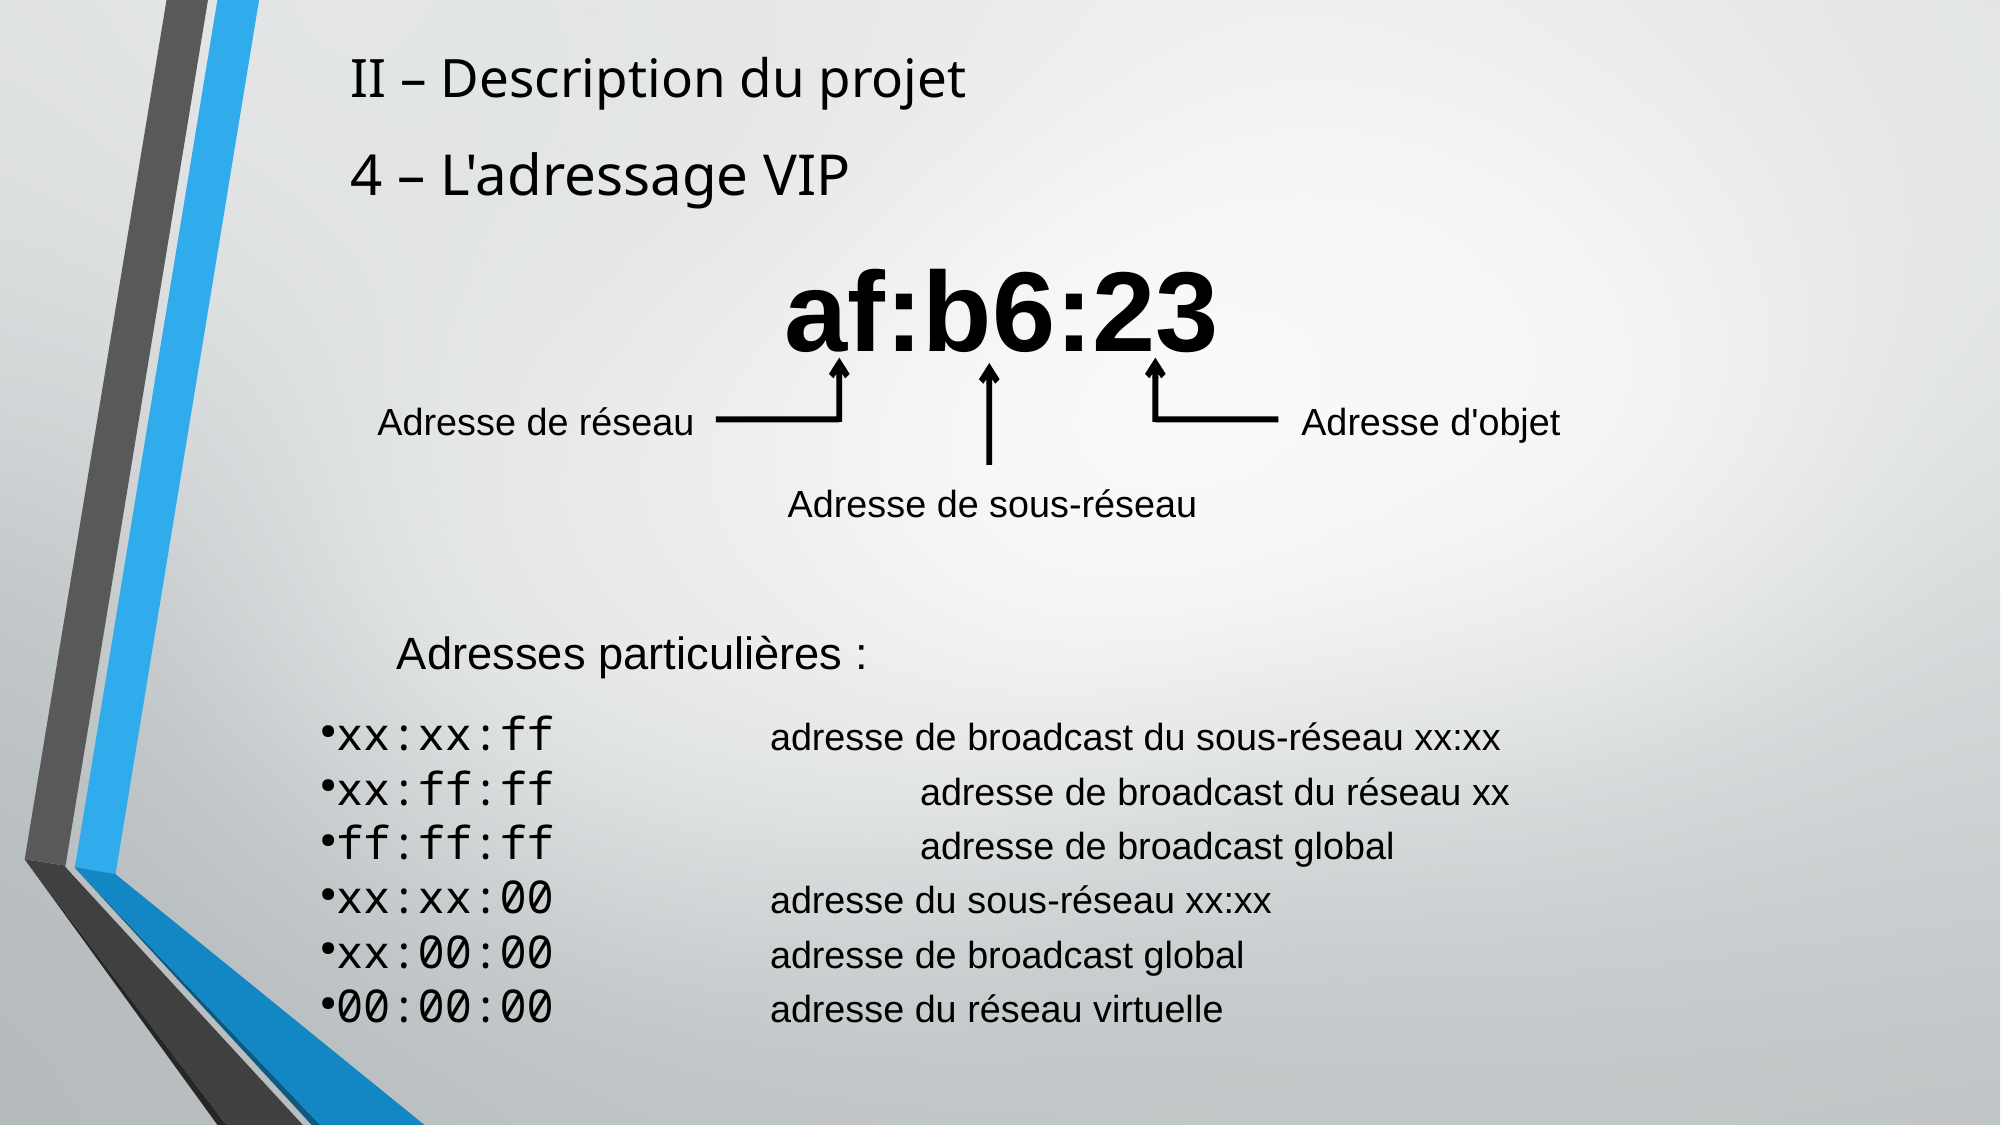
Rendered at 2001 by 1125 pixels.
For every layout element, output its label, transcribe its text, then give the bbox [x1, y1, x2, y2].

text_box xx:xx:ff adresse de broadcast du sous-réseau xx:xx xx:ff:ff adresse de broadcast du réseau xx ff:ff:ff adresse de broadcast global xx:xx:00 adresse du sous-réseau xx:xx xx:00:00 adresse de broadcast global 00:00:00 adresse du réseau virtuelle [304, 696, 1527, 1041]
text_box Adresse de sous-réseau [766, 464, 1220, 540]
title II – Description du projet [335, 35, 1686, 118]
text_box [1148, 357, 1163, 422]
title 4 – L'adressage VIP [335, 131, 1686, 215]
text_box Adresse de réseau [356, 383, 717, 459]
text_box Adresses particulières : [380, 614, 885, 688]
text_box Adresse d'objet [1279, 383, 1583, 459]
text_box [982, 363, 997, 465]
text_box af:b6:23 [763, 222, 1241, 389]
